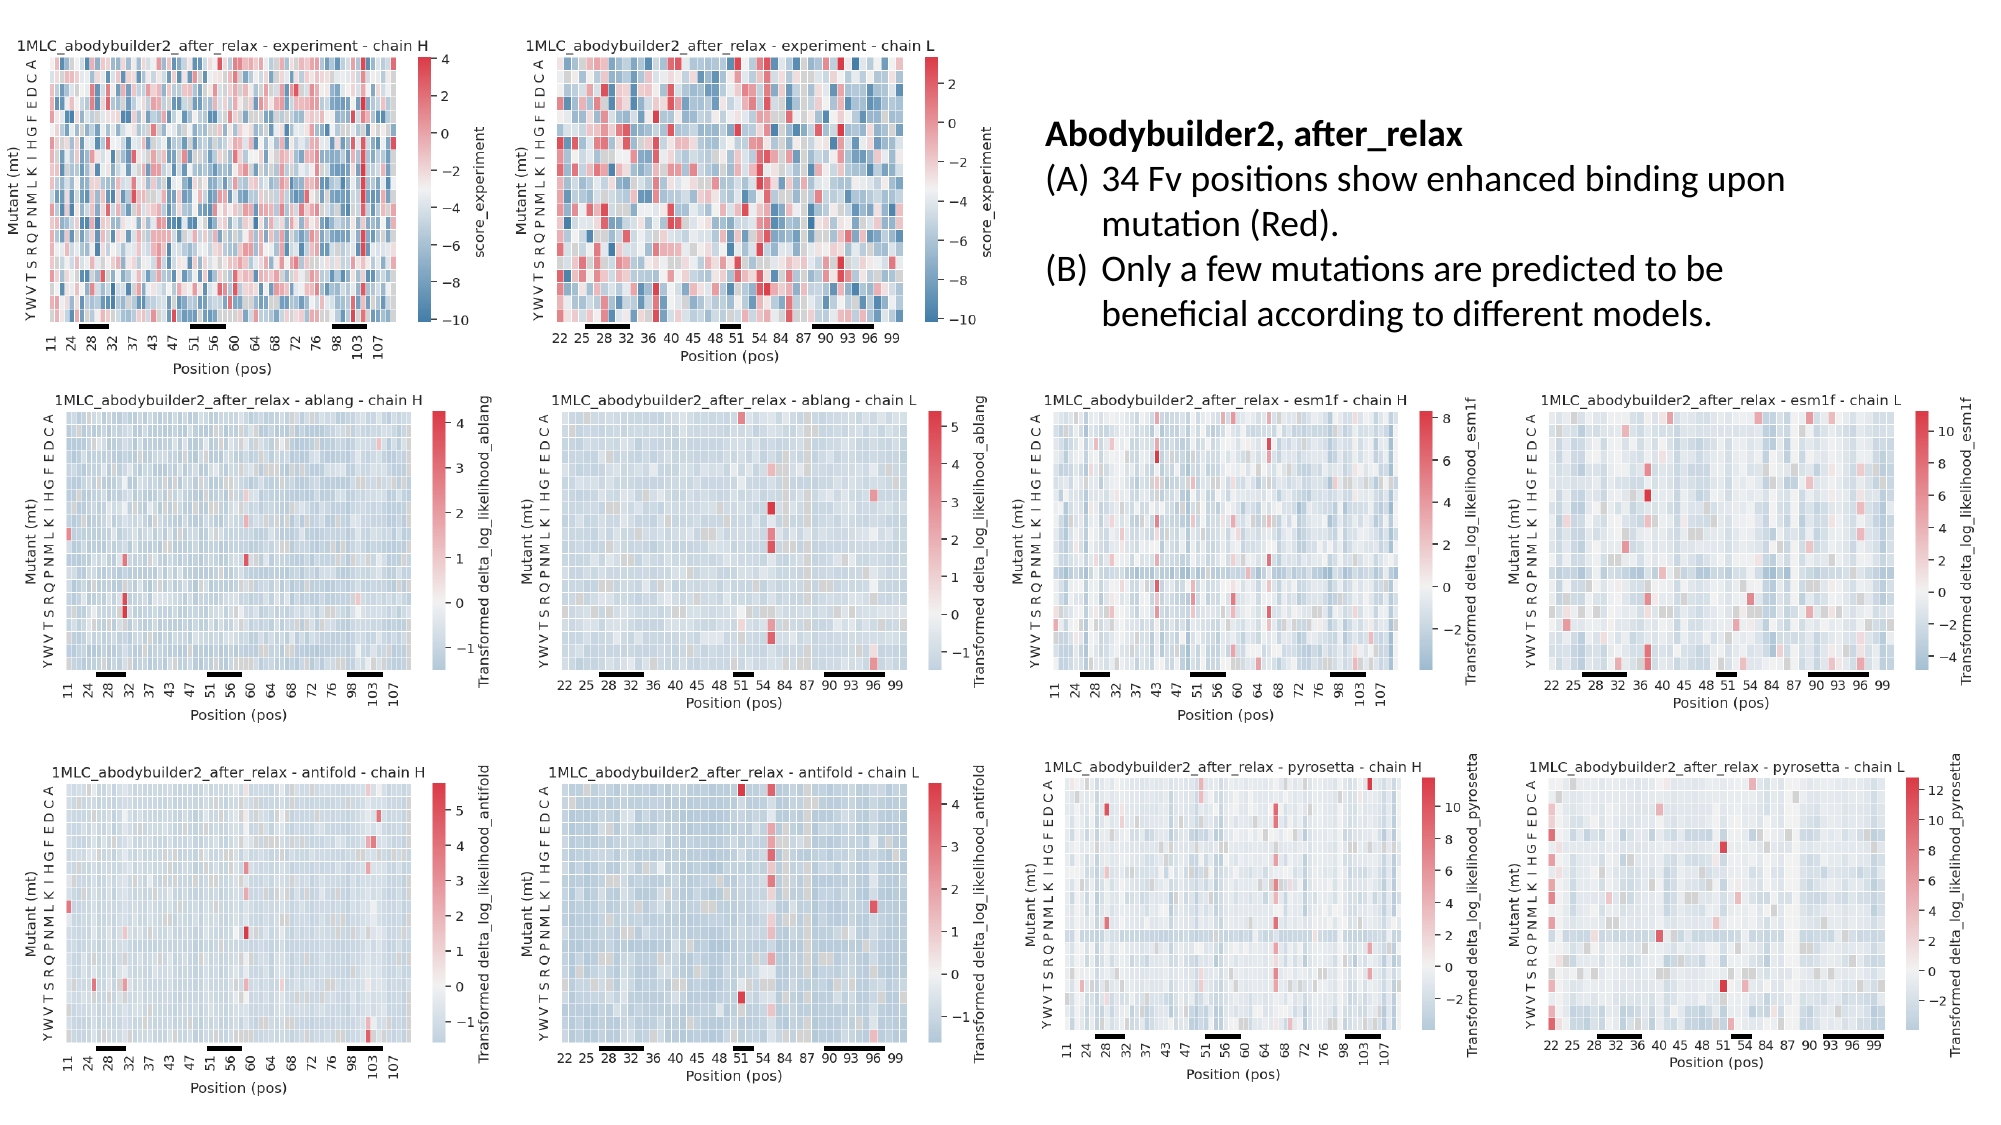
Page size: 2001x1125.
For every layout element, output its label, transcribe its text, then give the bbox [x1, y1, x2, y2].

text_box Abodybuilder2, after_relax 34 Fv positions show enhanced binding upon mutation (Red). Only a few mutations are predicted to be beneficial according to different models. [1030, 101, 1840, 341]
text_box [18, 387, 1982, 1102]
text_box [0, 32, 1002, 383]
